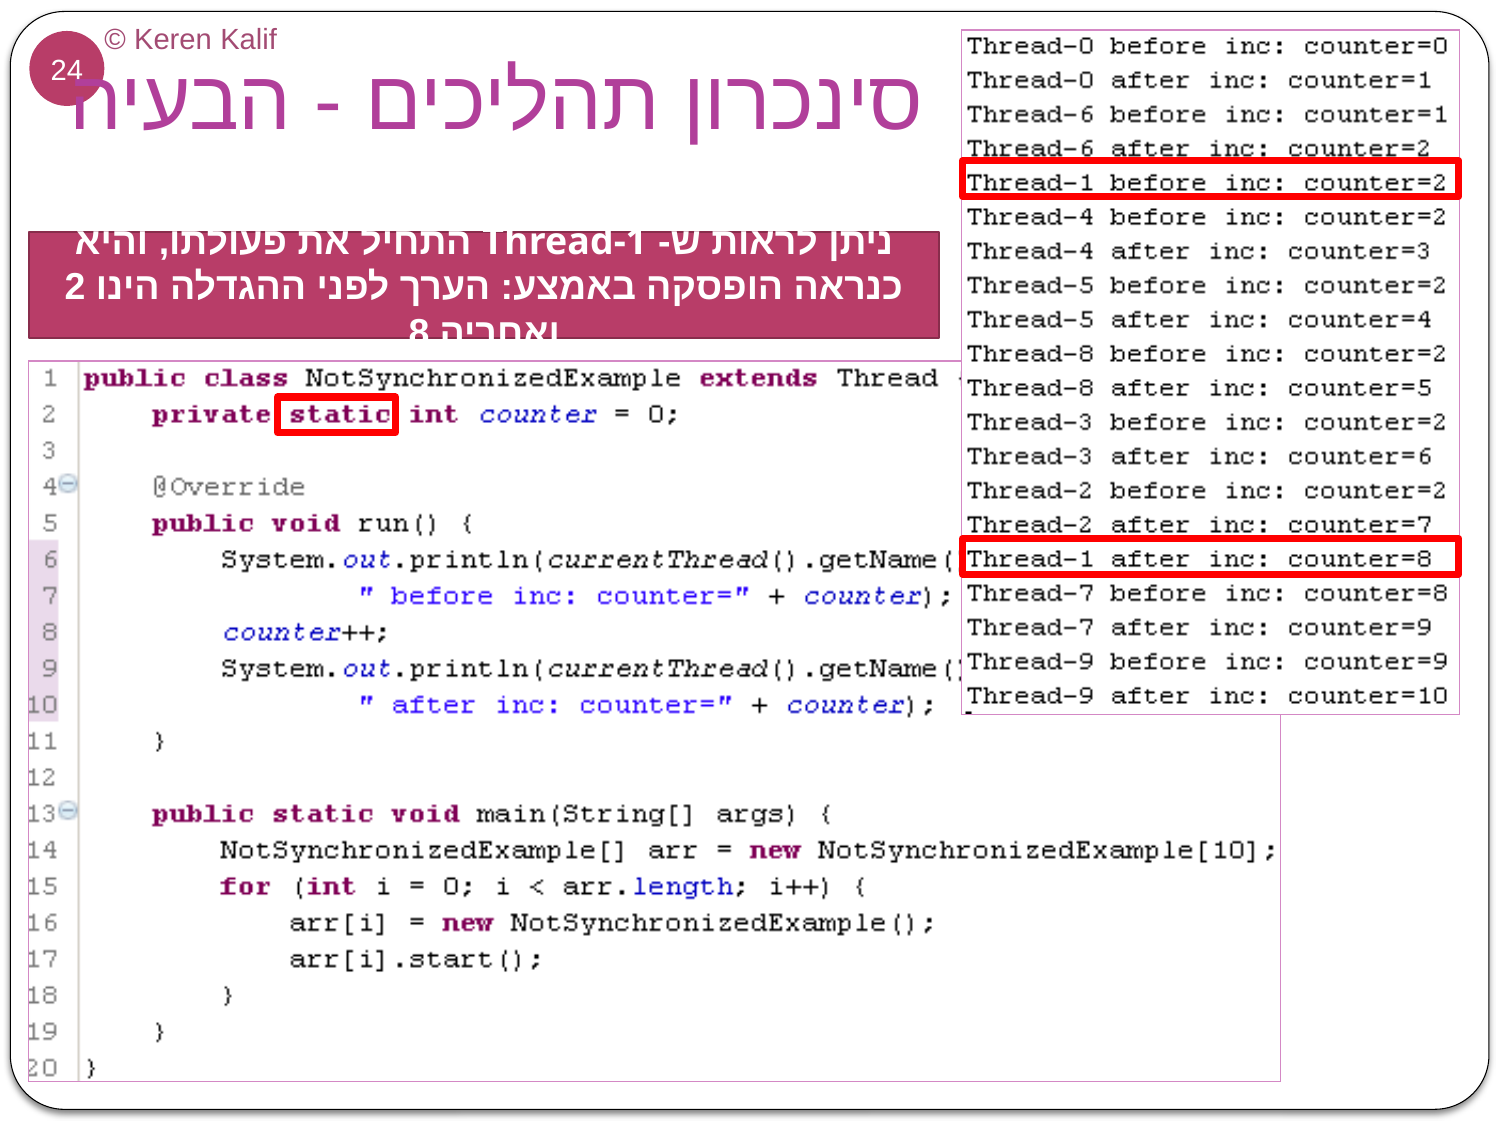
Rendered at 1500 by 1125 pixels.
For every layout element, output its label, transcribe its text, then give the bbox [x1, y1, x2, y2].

title סינכרון תהליכים - הבעיה [29, 44, 940, 162]
picture [29, 30, 1459, 1081]
text_box ניתן לראות ש- Thread-1 התחיל את פעולתו, והיא כנראה הופסקה באמצע: הערך לפני ההגדלה הינו 2 ואחריה 8 [28, 231, 940, 339]
